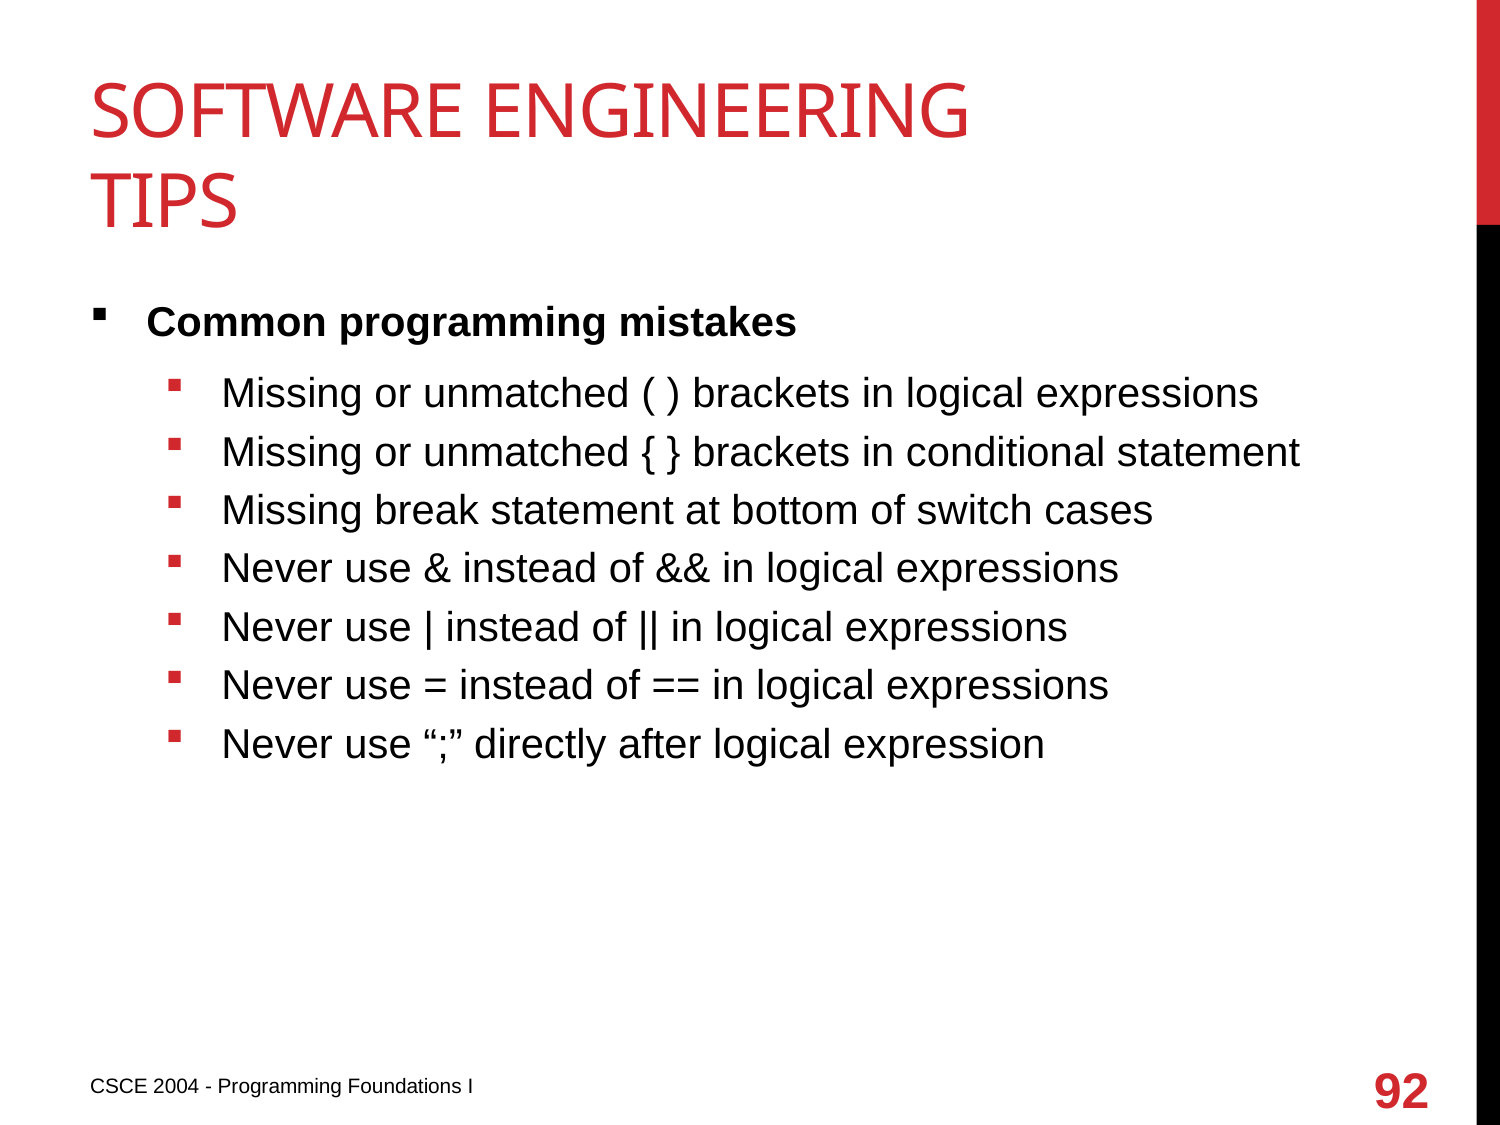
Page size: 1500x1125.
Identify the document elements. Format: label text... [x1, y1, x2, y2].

title Software engineering tips [75, 25, 1025, 250]
slide_number 92 [1358, 1058, 1471, 1119]
list Common programming mistakes Missing or unmatched ( ) brackets in logical expressions Missing or unmatched { } brackets in conditional statement Missing break statement at bottom of switch cases Never use & instead of && in logical expressions Never use | instead of || in logical expressions Never use = instead of == in logical expressions Never use “;” directly after logical expression [75, 287, 1325, 1005]
footer CSCE 2004 - Programming Foundations I [75, 1065, 638, 1112]
